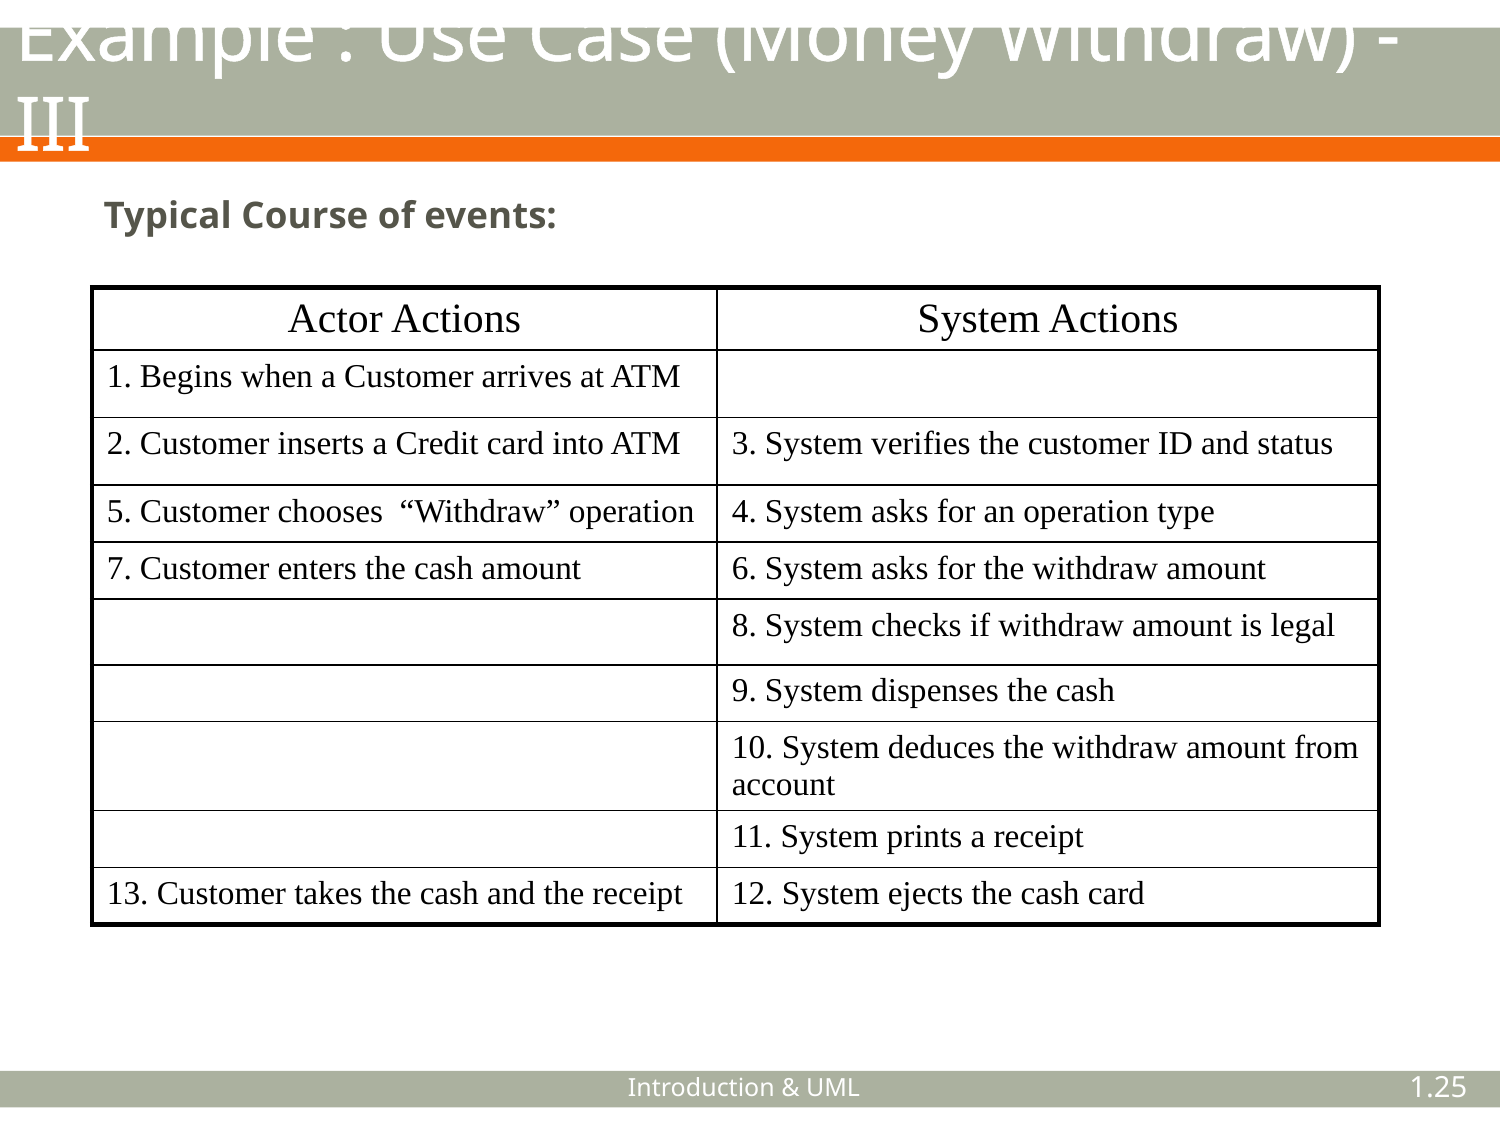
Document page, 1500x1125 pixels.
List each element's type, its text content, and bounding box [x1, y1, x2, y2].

table_cell 11. System prints a receipt [718, 811, 1377, 867]
title Example : Use Case (Money Withdraw) - III [0, 29, 1500, 123]
table_cell 5. Customer chooses “Withdraw” operation [94, 486, 716, 541]
table_cell [94, 666, 716, 721]
table_cell 3. System verifies the customer ID and status [718, 418, 1377, 484]
table_cell 12. System ejects the cash card [718, 868, 1377, 922]
table_cell 2. Customer inserts a Credit card into ATM [94, 418, 716, 484]
table_cell [94, 600, 716, 664]
table_cell 4. System asks for an operation type [718, 486, 1377, 541]
footer Introduction & UML [348, 1058, 1140, 1119]
table_cell [94, 722, 716, 810]
table_header System Actions [718, 290, 1377, 349]
table_cell 7. Customer enters the cash amount [94, 543, 716, 598]
table_cell 1. Begins when a Customer arrives at ATM [94, 351, 716, 417]
table_cell 10. System deduces the withdraw amount from account [718, 722, 1377, 810]
text_box Typical Course of events: [88, 184, 1251, 244]
table_cell 8. System checks if withdraw amount is legal [718, 600, 1377, 664]
table_cell 6. System asks for the withdraw amount [718, 543, 1377, 598]
table_cell [718, 351, 1377, 417]
slide_number 1.25 [1222, 1058, 1483, 1119]
table_cell 9. System dispenses the cash [718, 666, 1377, 721]
table_header Actor Actions [94, 290, 716, 349]
table_cell [94, 811, 716, 867]
table_cell 13. Customer takes the cash and the receipt [94, 868, 716, 922]
